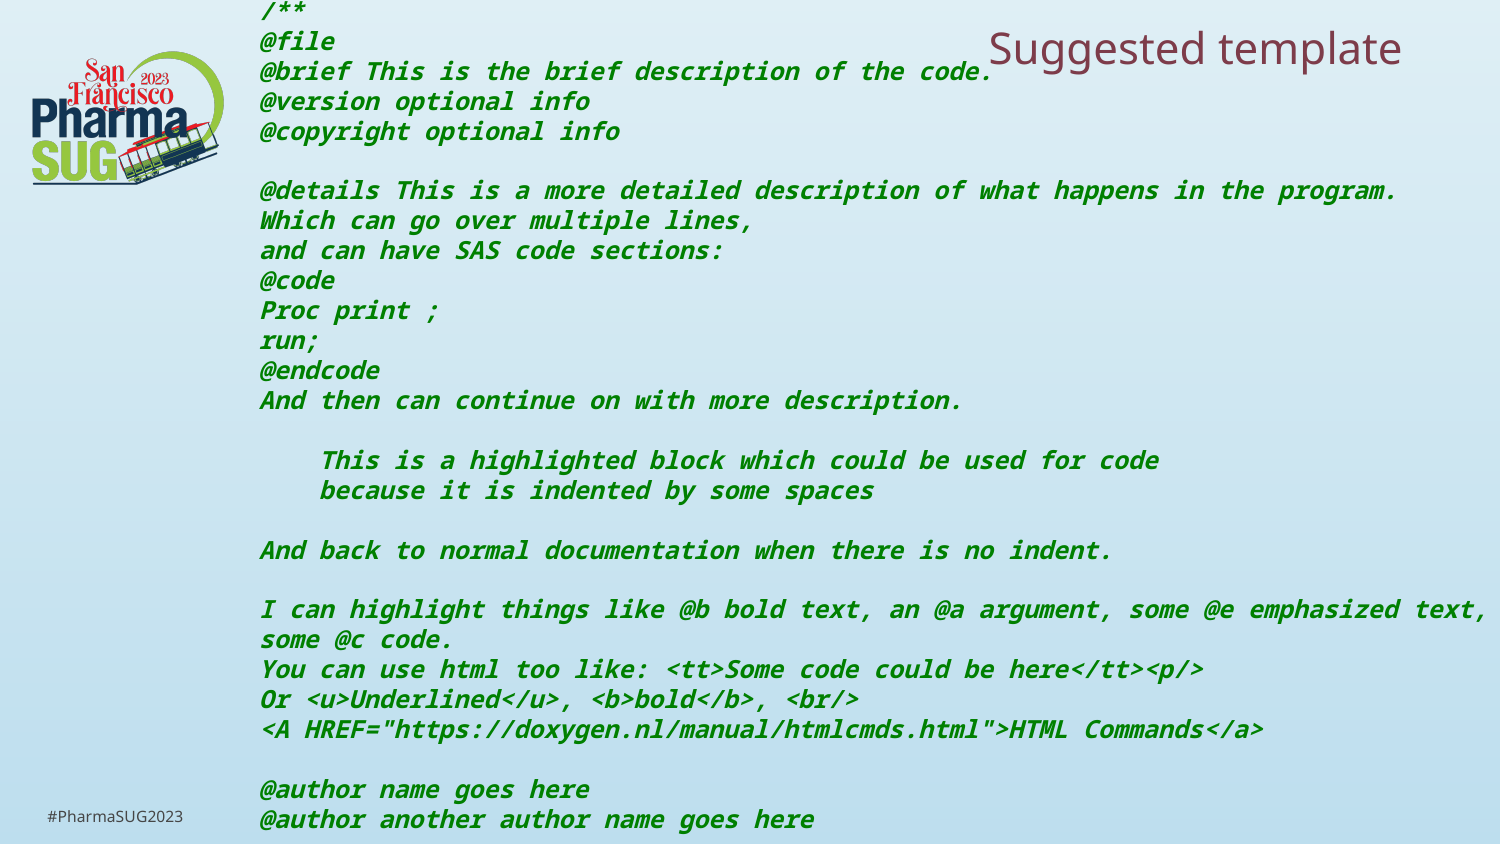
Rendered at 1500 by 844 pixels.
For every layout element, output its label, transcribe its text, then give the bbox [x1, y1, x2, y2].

text_box Suggested template [973, 13, 1491, 108]
text_box /** @file @brief This is the brief description of the code. @version optional info @copyright optional info @details This is a more detailed description of what happens in the program. Which can go over multiple lines, and can have SAS code sections: @code Proc print ; run; @endcode And then can continue on with more description. This is a highlighted block which could be used for code because it is indented by some spaces And back to normal documentation when there is no indent. I can highlight things like @b bold text, an @a argument, some @e emphasized text, some @c code. You can use html too like: <tt>Some code could be here</tt><p/> Or <u>Underlined</u>, <b>bold</b>, <br/> <A HREF="https://doxygen.nl/manual/htmlcmds.html">HTML Commands</a> @author name goes here @author another author name goes here @date 21 Oct 2022 first version of program @date 1 Jan 2023 next version @param parm1 this is a parameter description @param[in] parm2 this is an input parameter description @param[out] parm3 this is an output parameter description @param[in,out] parm4 this is a parameter description for something that is input and output @returns This describes what the code returns @pre Pre-condition for using the code, for instance some macro variables need to be set first @warning Warning about how to use the code @test talk about testing here @todo Record things here that are still to do @bug Record any known bugs here @xrefitem special "Special" "Special List" I can make special lists to gather items from multiple programs documentation. <h4>Update History</h4> <table> <tr><th>Date</th><th>Name</th><th>Description</th></tr> <tr><td> ---- </td><td> ---- </td><td> ---- </td></tr> </table> <h4>Examples</h4> @code @endcode <h4>SAS Called</h4> @li gplot.sas is used in some way @li b.sas some comments about it @li c.sas (this one does not exist yet, so doesn't get a link) <h4>Diagram(s)</h4> @dot digraph example { in -> out out -> report } @enddot **/ [243, 0, 1500, 844]
picture [30, 20, 226, 216]
